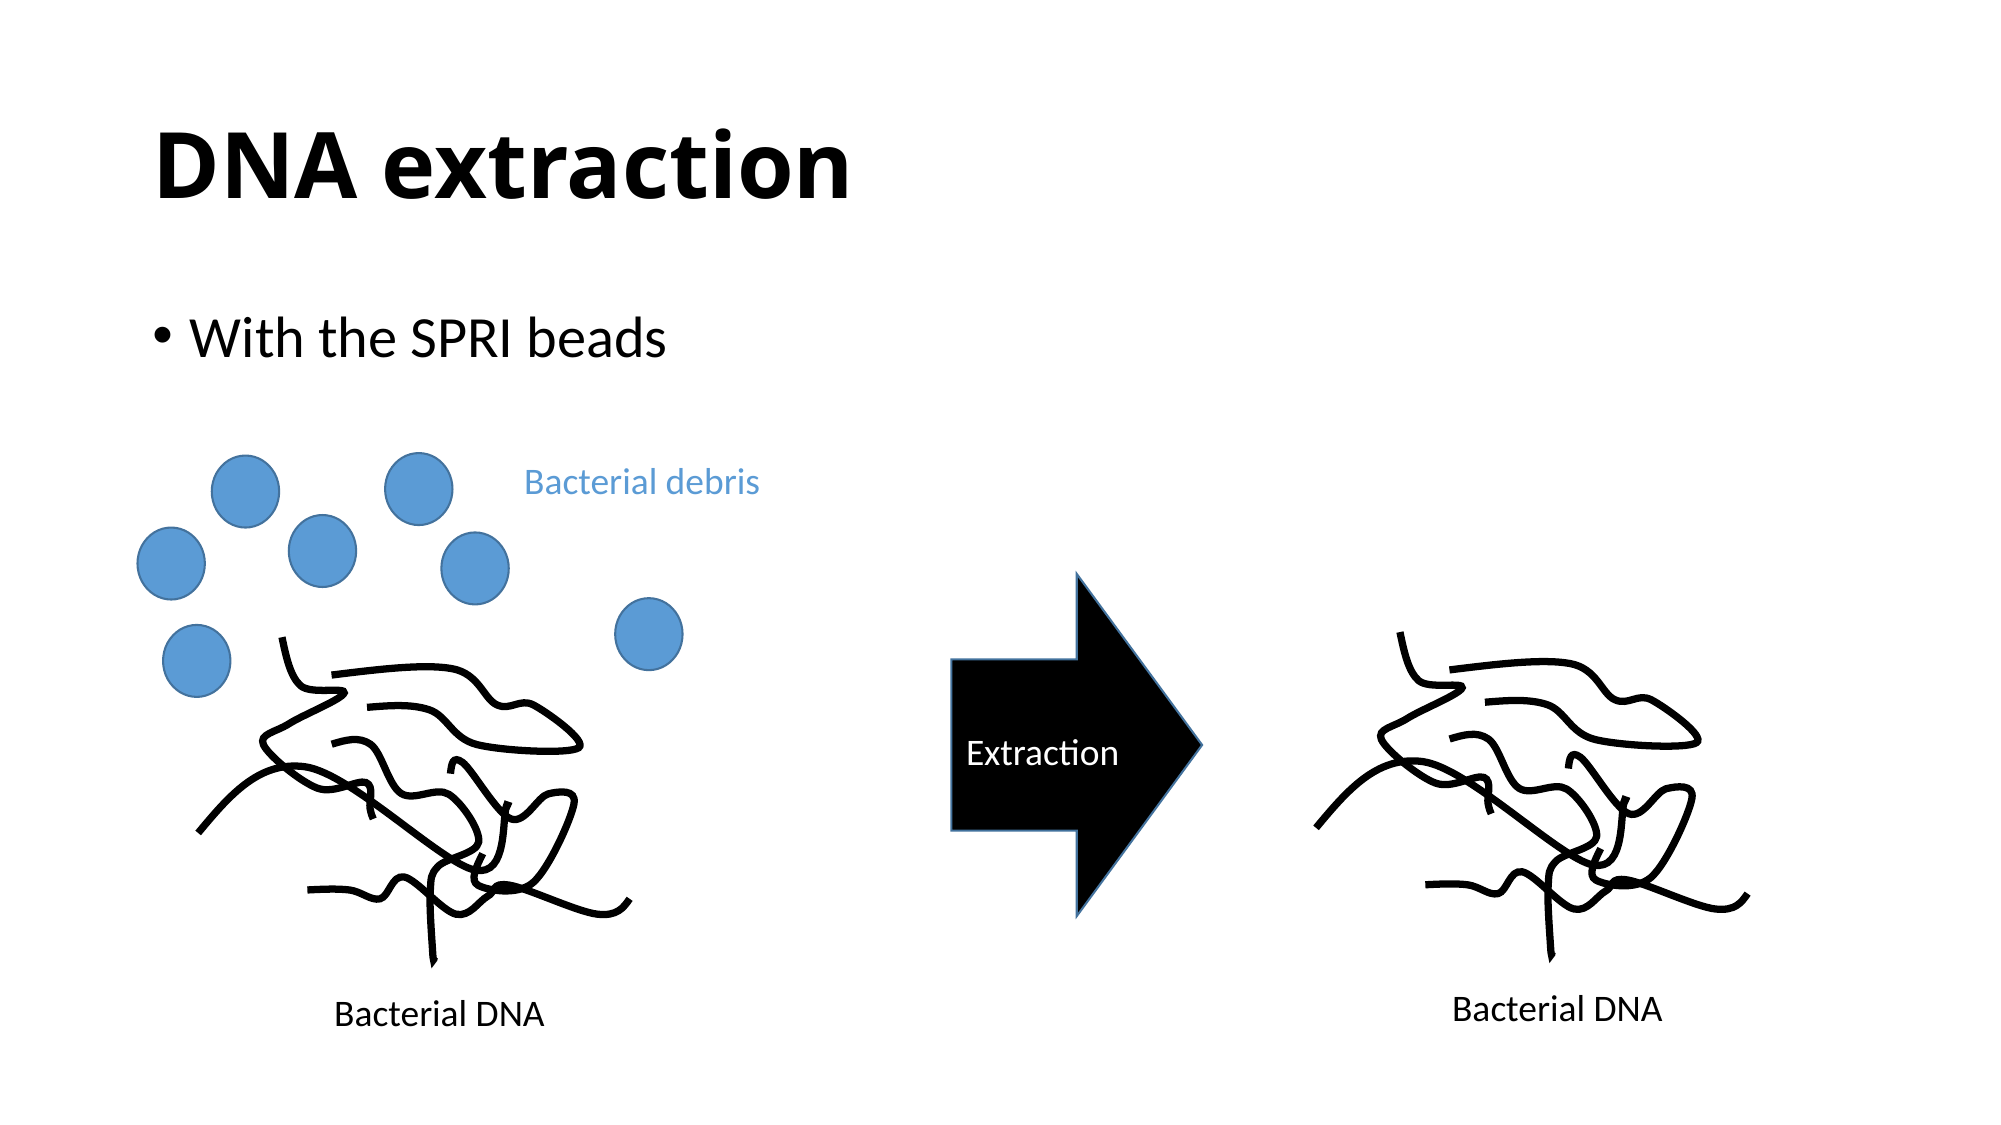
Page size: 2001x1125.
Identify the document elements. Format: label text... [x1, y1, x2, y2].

text_box [950, 570, 1204, 920]
text_box [1379, 631, 1469, 786]
text_box [1425, 873, 1520, 895]
text_box [452, 846, 482, 871]
text_box Bacterial DNA [1437, 976, 1678, 1037]
text_box [1621, 796, 1628, 809]
text_box [1567, 753, 1694, 887]
text_box [210, 454, 281, 529]
text_box [307, 878, 402, 901]
text_box [614, 597, 684, 672]
text_box Extraction [951, 720, 1166, 781]
text_box [432, 889, 631, 916]
text_box [197, 766, 369, 834]
text_box [1549, 883, 1749, 911]
title DNA extraction [137, 59, 1863, 278]
text_box [331, 738, 479, 963]
text_box [136, 526, 206, 601]
text_box [1449, 660, 1699, 748]
text_box [449, 758, 576, 892]
text_box [1570, 841, 1600, 866]
text_box [440, 531, 510, 606]
text_box [331, 665, 582, 753]
text_box [162, 623, 232, 698]
text_box [384, 452, 454, 527]
text_box Bacterial DNA [319, 981, 560, 1042]
text_box [1449, 733, 1597, 957]
list With the SPRI beads [137, 299, 1863, 1014]
text_box [1315, 761, 1487, 829]
text_box [261, 636, 351, 791]
text_box Bacterial debris [509, 449, 776, 510]
text_box [503, 801, 510, 814]
text_box [287, 513, 358, 589]
